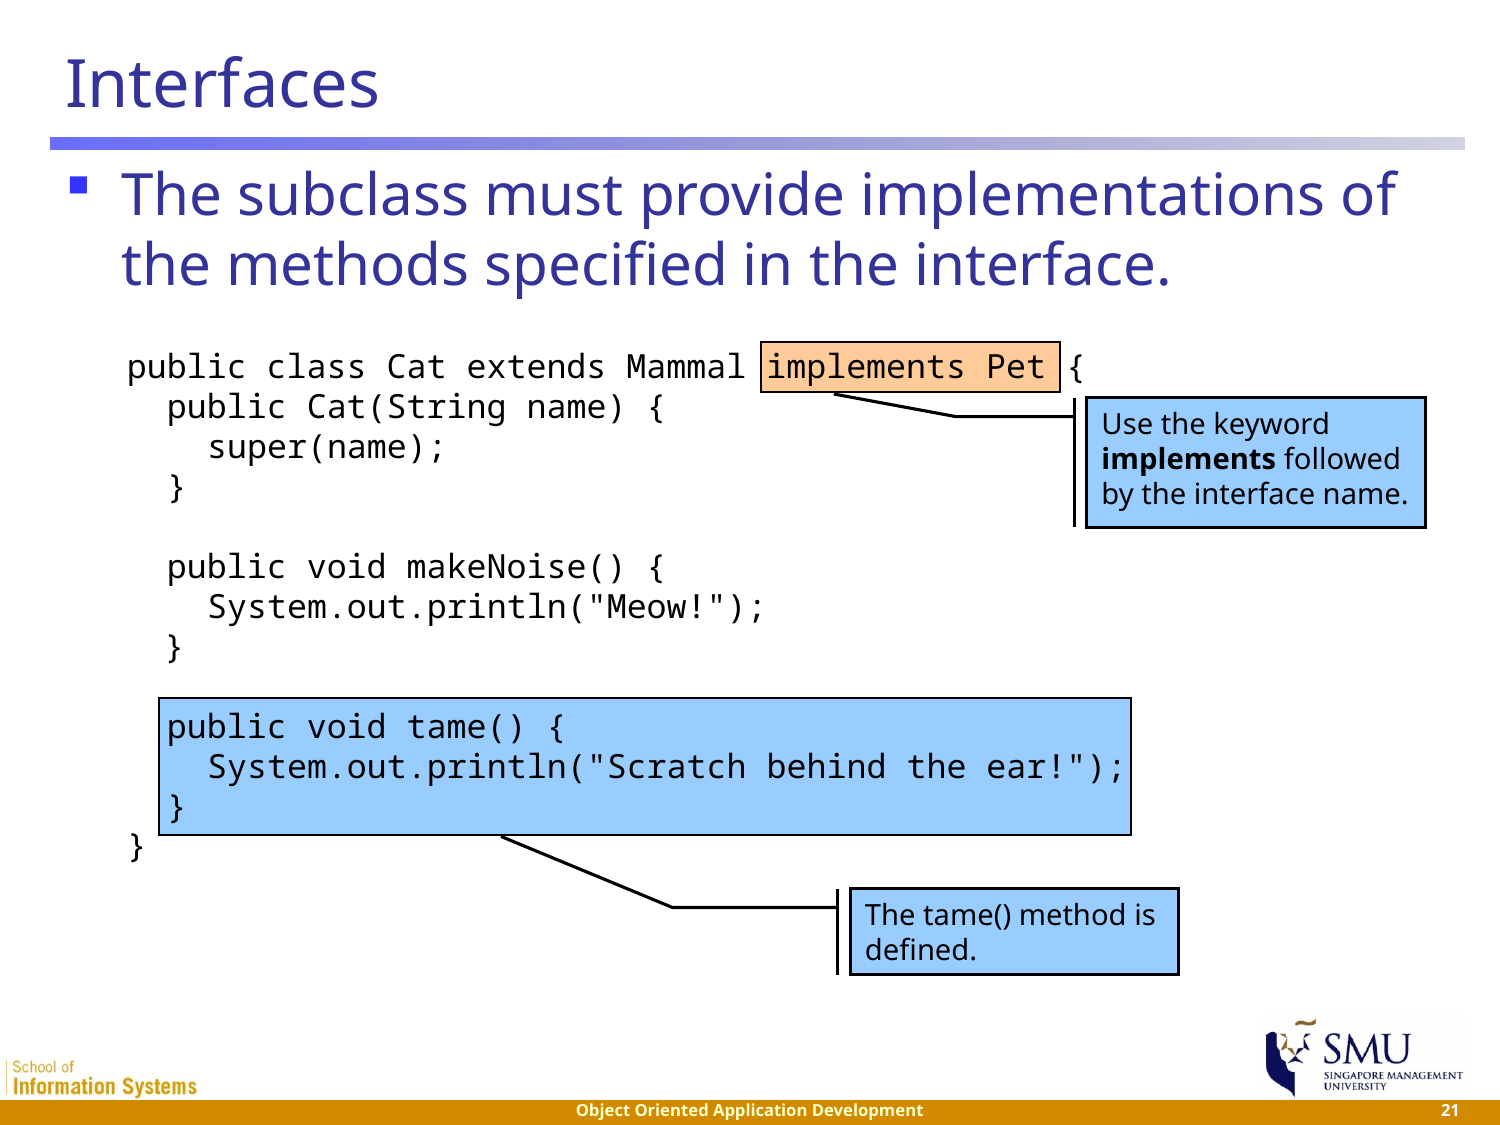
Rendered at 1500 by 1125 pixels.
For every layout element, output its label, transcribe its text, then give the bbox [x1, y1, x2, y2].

text_box The tame() method is defined. [850, 888, 1179, 975]
text_box Use the keyword implements followed by the interface name. [1086, 397, 1426, 528]
picture [0, 1049, 200, 1100]
list The subclass must provide implementations of the methods specified in the interface. [50, 149, 1463, 1063]
title Interfaces [50, 24, 1463, 138]
footer Object Oriented Application Development [449, 1092, 1051, 1118]
picture [1262, 1012, 1466, 1072]
slide_number 21 [1262, 1072, 1476, 1123]
text_box public class Cat extends Mammal implements Pet { public Cat(String name) { super(name); } public void makeNoise() { System.out.println("Meow!"); } public void tame() { System.out.println("Scratch behind the ear!"); } } [112, 338, 1206, 872]
